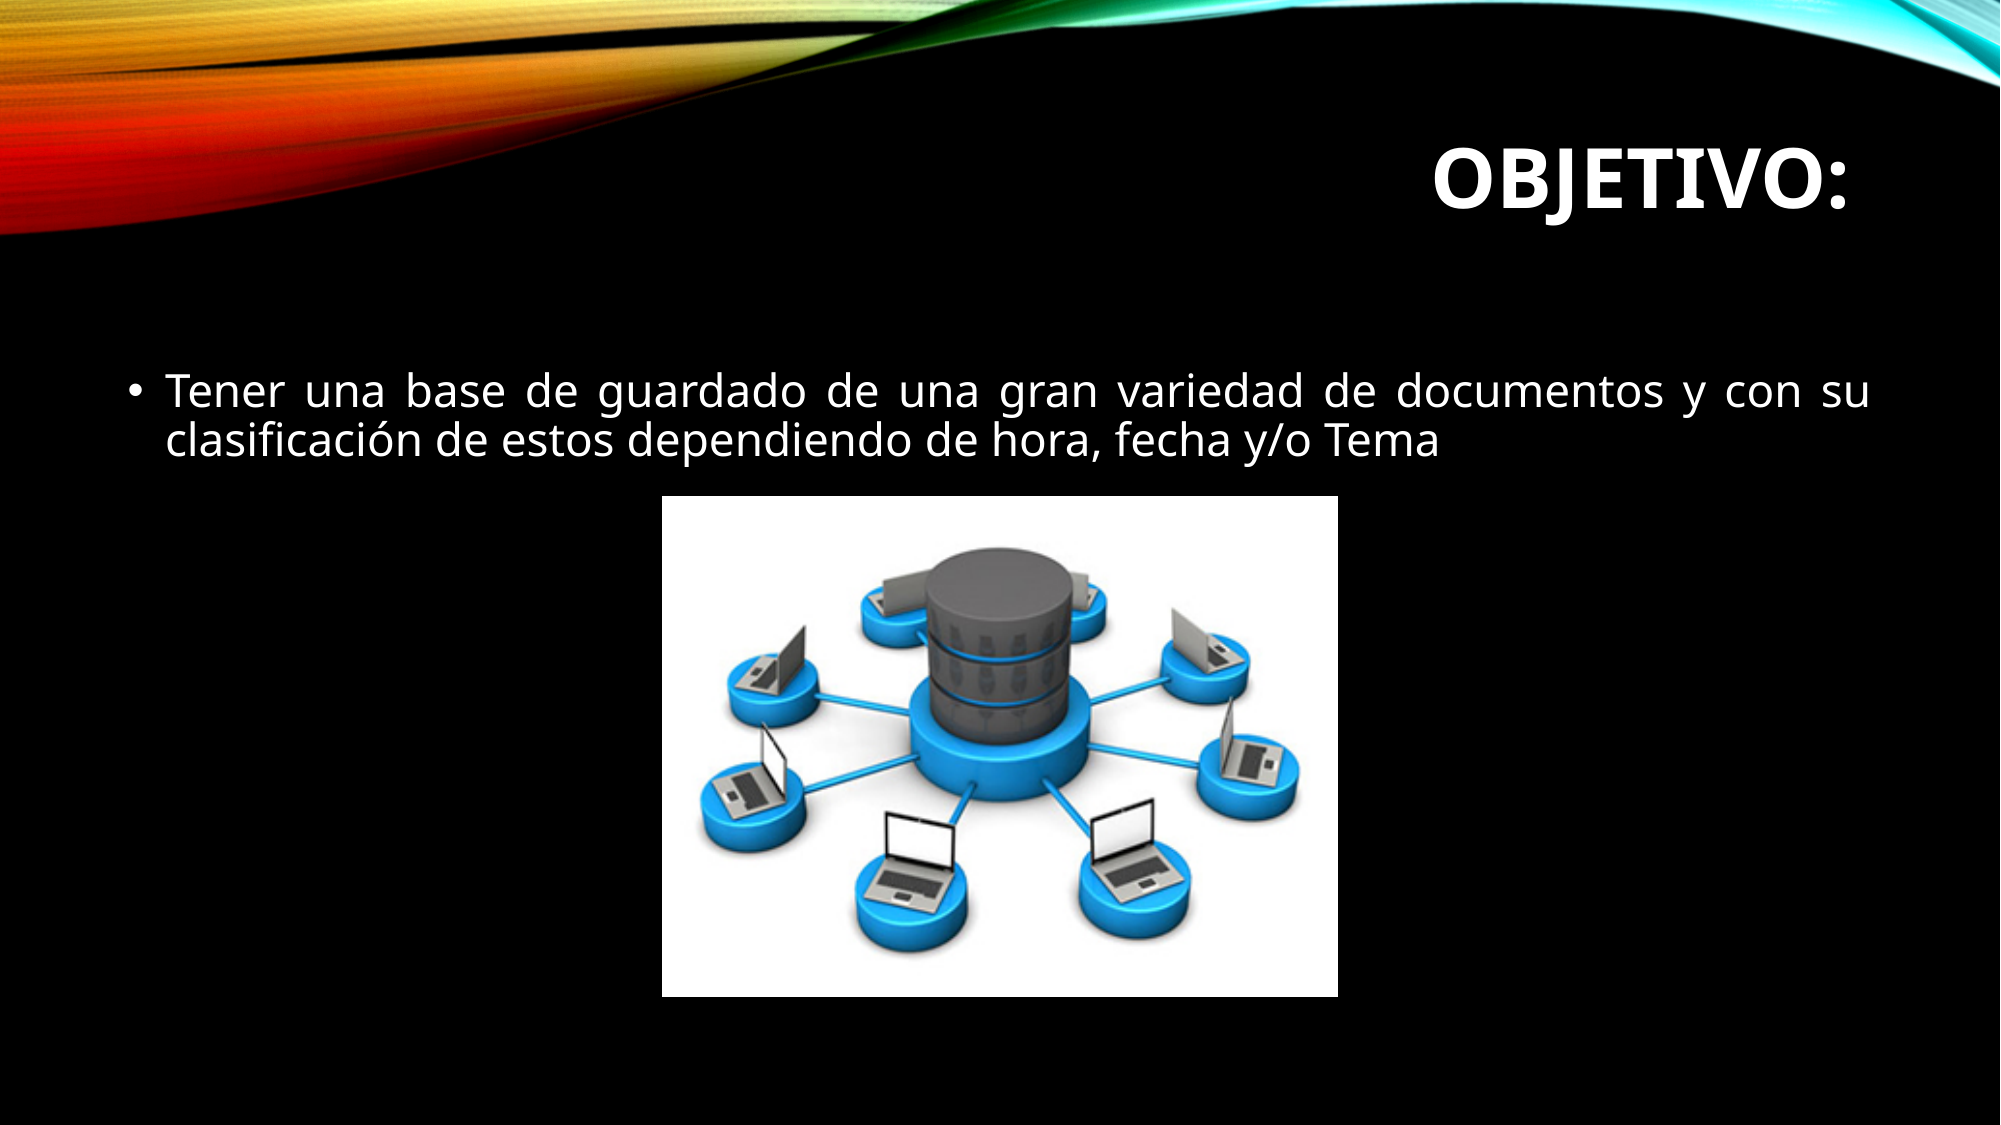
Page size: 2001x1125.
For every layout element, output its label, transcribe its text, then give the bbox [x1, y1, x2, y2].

list Tener una base de guardado de una gran variedad de documentos y con su clasificación de estos dependiendo de hora, fecha y/o Tema [112, 360, 1888, 497]
picture [661, 496, 1338, 997]
picture [0, 0, 2000, 237]
title Objetivo: [474, 125, 1888, 338]
